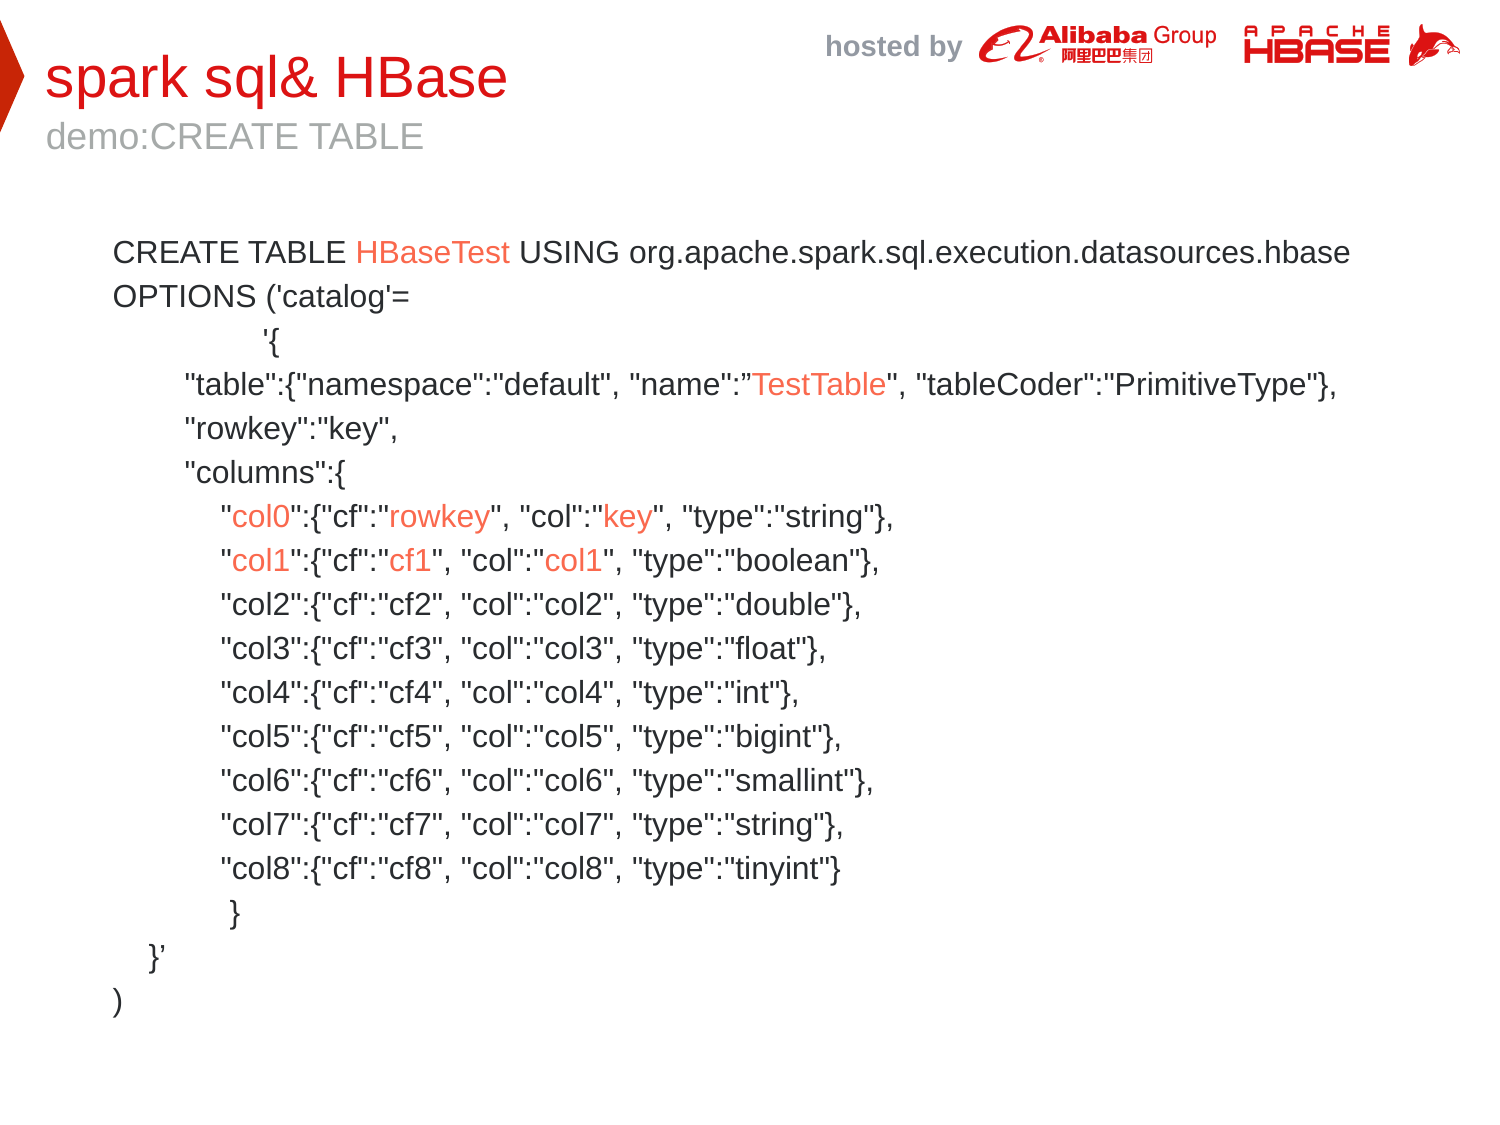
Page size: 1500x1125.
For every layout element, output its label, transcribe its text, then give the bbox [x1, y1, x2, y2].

text_box demo:CREATE TABLE [37, 103, 965, 178]
list CREATE TABLE HBaseTest USING org.apache.spark.sql.execution.datasources.hbase OPTIONS ('catalog'= '{ "table":{"namespace":"default", "name":”TestTable", "tableCoder":"PrimitiveType"}, "rowkey":"key", "columns":{ "col0":{"cf":"rowkey", "col":"key", "type":"string"}, "col1":{"cf":"cf1", "col":"col1", "type":"boolean"}, "col2":{"cf":"cf2", "col":"col2", "type":"double"}, "col3":{"cf":"cf3", "col":"col3", "type":"float"}, "col4":{"cf":"cf4", "col":"col4", "type":"int"}, "col5":{"cf":"cf5", "col":"col5", "type":"bigint"}, "col6":{"cf":"cf6", "col":"col6", "type":"smallint"}, "col7":{"cf":"cf7", "col":"col7", "type":"string"}, "col8":{"cf":"cf8", "col":"col8", "type":"tinyint"} } }’ ) [104, 135, 1500, 1098]
list spark sql& HBase [37, 24, 930, 103]
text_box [978, 23, 1460, 66]
